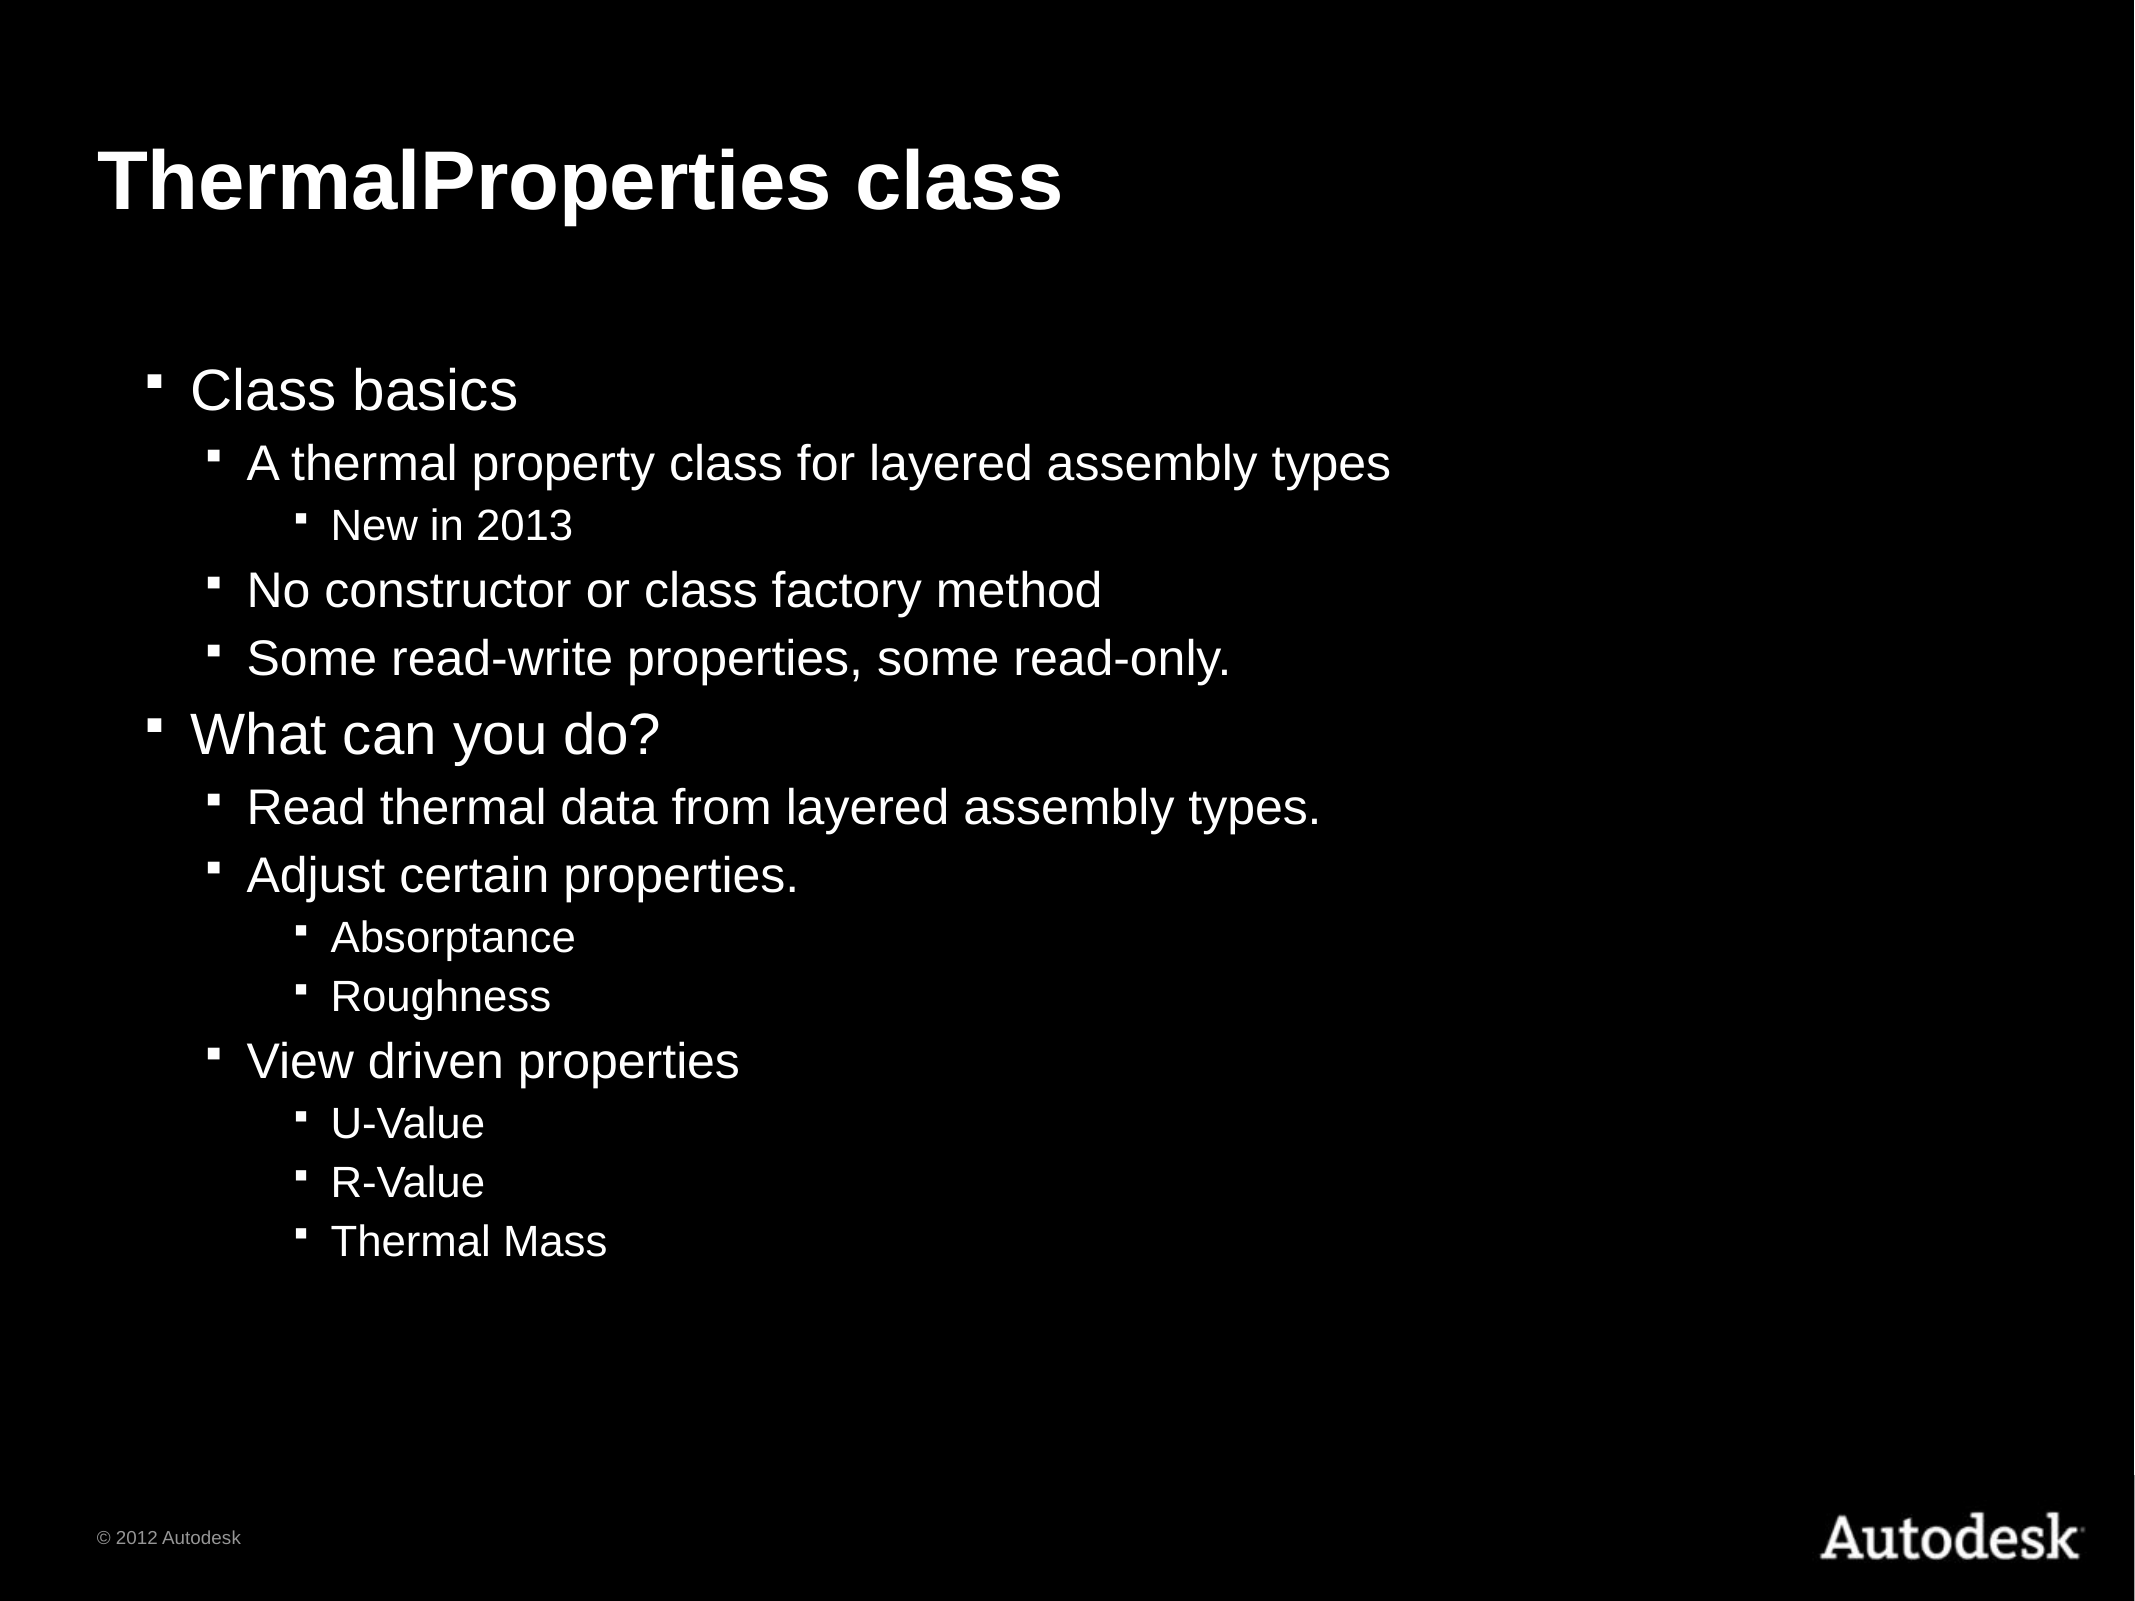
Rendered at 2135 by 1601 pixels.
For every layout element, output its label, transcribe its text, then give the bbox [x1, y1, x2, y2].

list Class basics A thermal property class for layered assembly types New in 2013 No constructor or class factory method Some read-write properties, some read-only. What can you do? Read thermal data from layered assembly types. Adjust certain properties. Absorptance Roughness View driven properties U-Value R-Value Thermal Mass [96, 351, 2028, 1452]
title ThermalProperties class [96, 59, 2028, 293]
picture [0, 1475, 2135, 1601]
